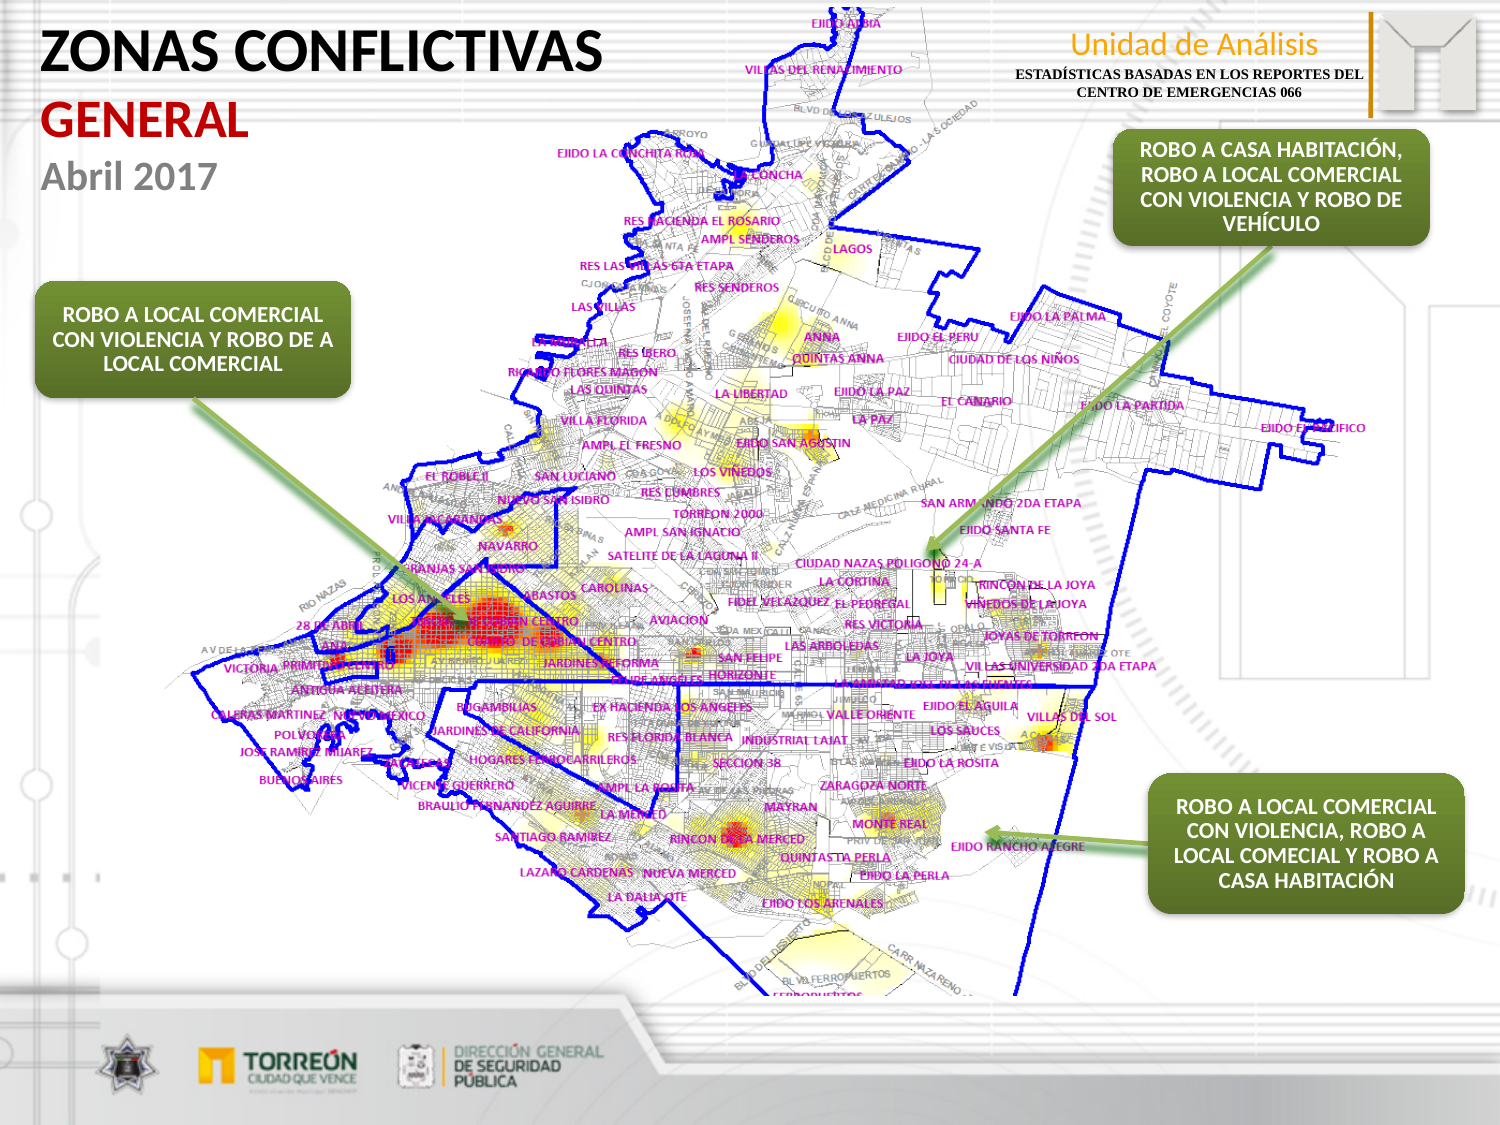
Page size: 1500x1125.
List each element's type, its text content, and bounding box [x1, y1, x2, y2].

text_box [1112, 128, 1430, 247]
text_box ZONAS CONFLICTIVAS GENERAL Abril 2017 [25, 1, 620, 206]
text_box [984, 831, 1143, 844]
picture [0, 0, 1500, 1125]
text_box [34, 280, 352, 399]
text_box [1148, 773, 1466, 915]
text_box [946, 225, 1252, 572]
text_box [219, 371, 443, 648]
